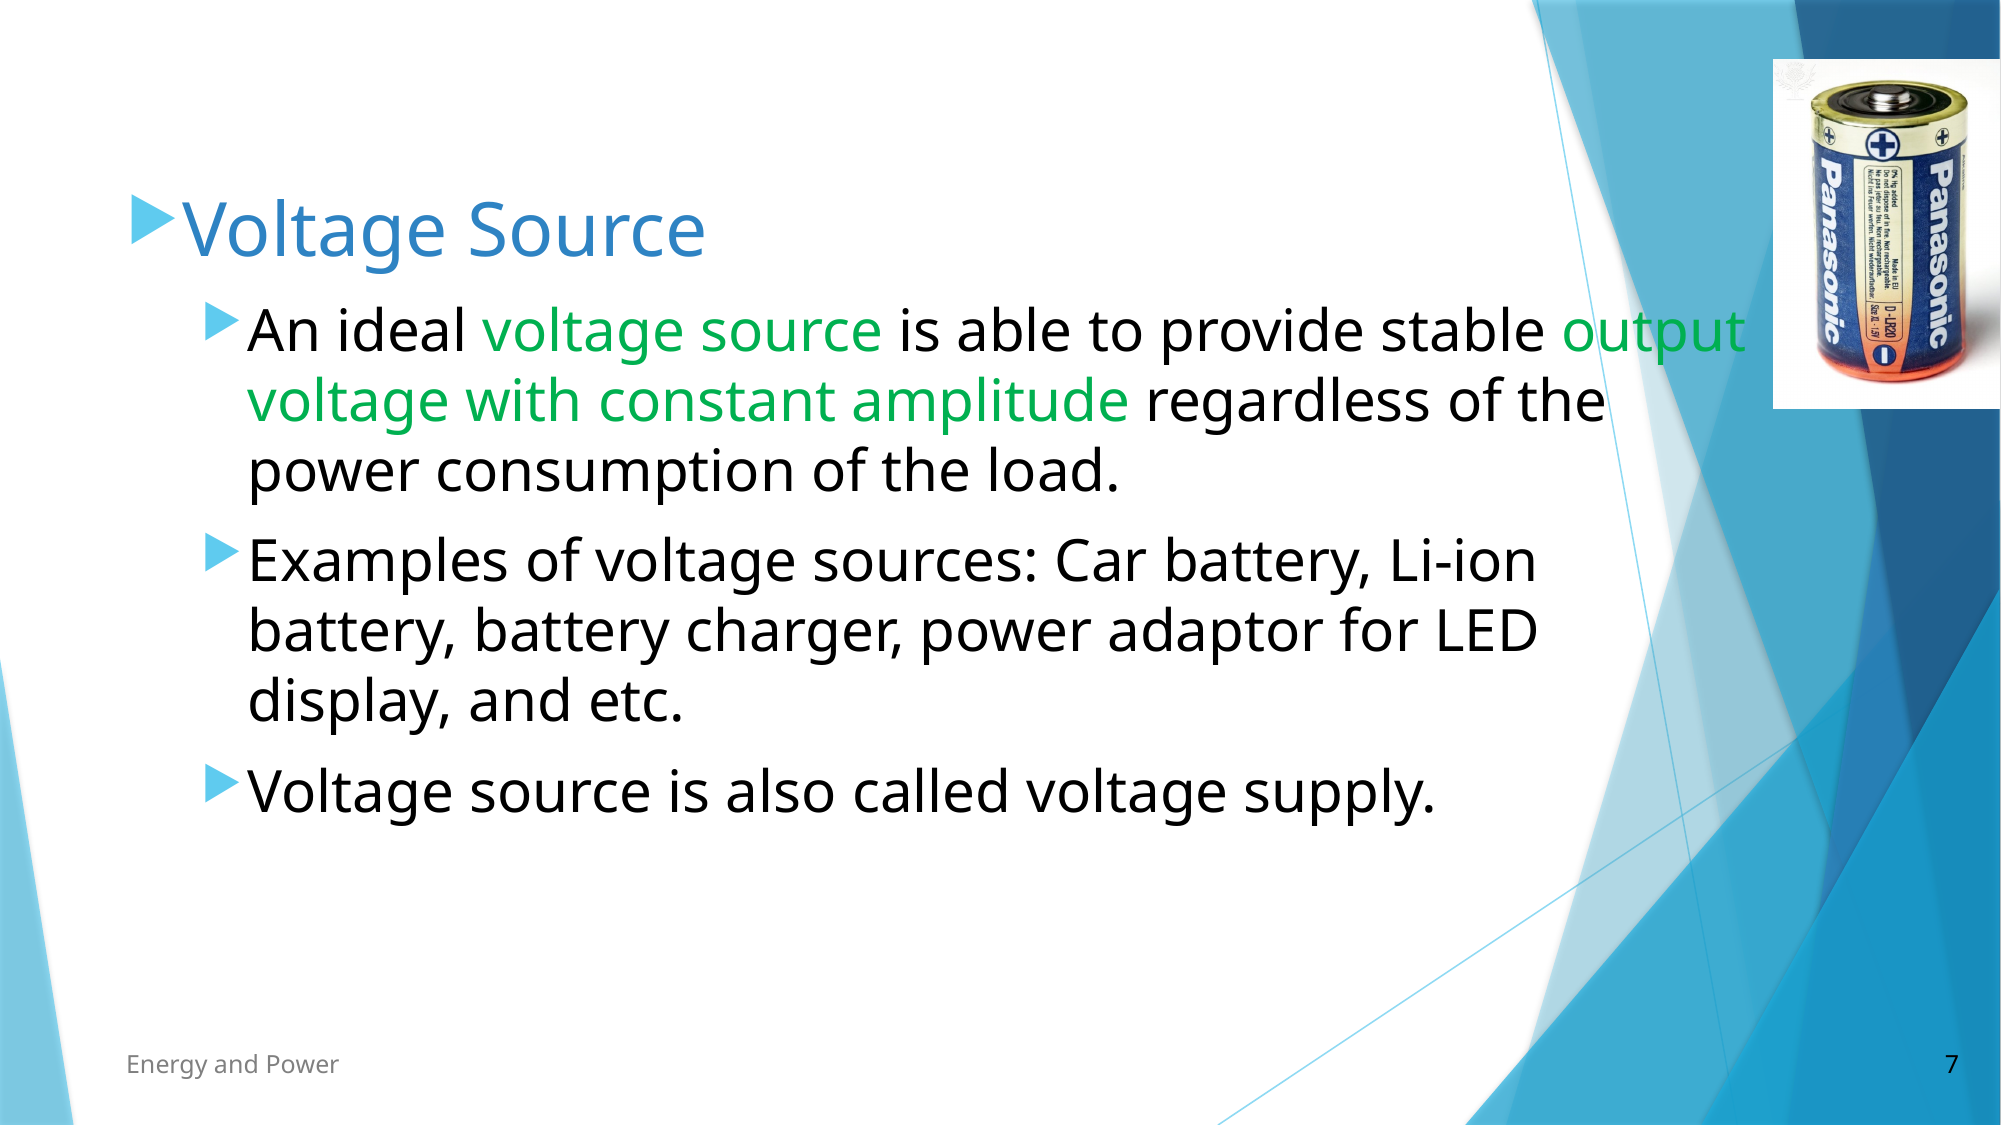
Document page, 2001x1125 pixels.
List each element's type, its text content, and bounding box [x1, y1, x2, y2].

list Voltage Source An ideal voltage source is able to provide stable output voltage with constant amplitude regardless of the power consumption of the load. Examples of voltage sources: Car battery, Li-ion battery, battery charger, power adaptor for LED display, and etc. Voltage source is also called voltage supply. [111, 174, 1774, 832]
slide_number 7 [1862, 1035, 1975, 1096]
footer Energy and Power [111, 1035, 1145, 1096]
picture [1772, 58, 2000, 410]
